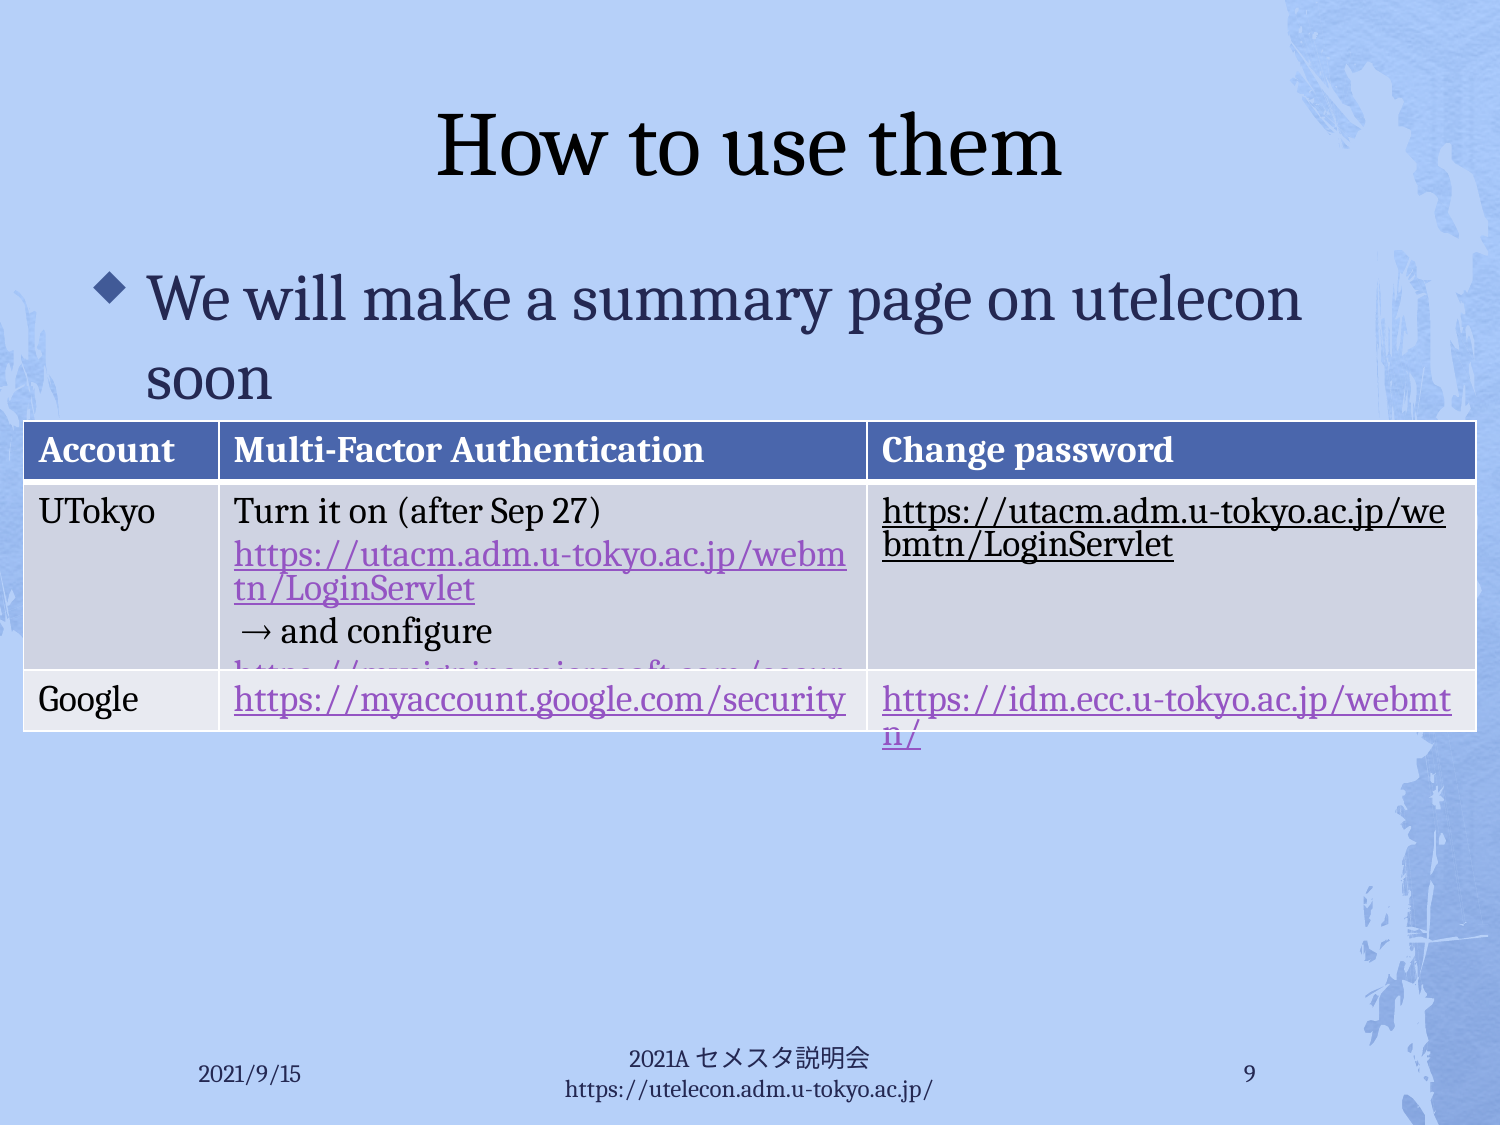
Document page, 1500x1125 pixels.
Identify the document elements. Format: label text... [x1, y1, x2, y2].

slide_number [75, 1042, 425, 1103]
table_cell https://utacm.adm.u-tokyo.ac.jp/webmtn/LoginServlet [868, 485, 1475, 669]
list We will make a summary page on utelecon soon [75, 246, 1425, 420]
table_cell https://myaccount.google.com/security [220, 671, 866, 730]
table_header Change password [868, 422, 1475, 479]
list We will make a summary page on utelecon soon [75, 732, 1425, 989]
table_cell UTokyo [24, 485, 218, 669]
table_cell Turn it on (after Sep 27) https://utacm.adm.u-tokyo.ac.jp/webmtn/LoginServlet  and configure https://mysignins.microsoft.com/security-info?domain_hint=utac.u-tokyo.ac.jp [220, 485, 866, 669]
table_header Account [24, 422, 218, 479]
table_cell Google [24, 671, 218, 730]
slide_number 9 [1074, 1042, 1425, 1103]
table_cell https://idm.ecc.u-tokyo.ac.jp/webmtn/ [868, 671, 1475, 730]
footer 2021Aセメスタ説明会 https://utelecon.adm.u-tokyo.ac.jp/ [512, 1042, 988, 1103]
title How to use them [75, 45, 1425, 233]
table_header Multi-Factor Authentication [220, 422, 866, 479]
